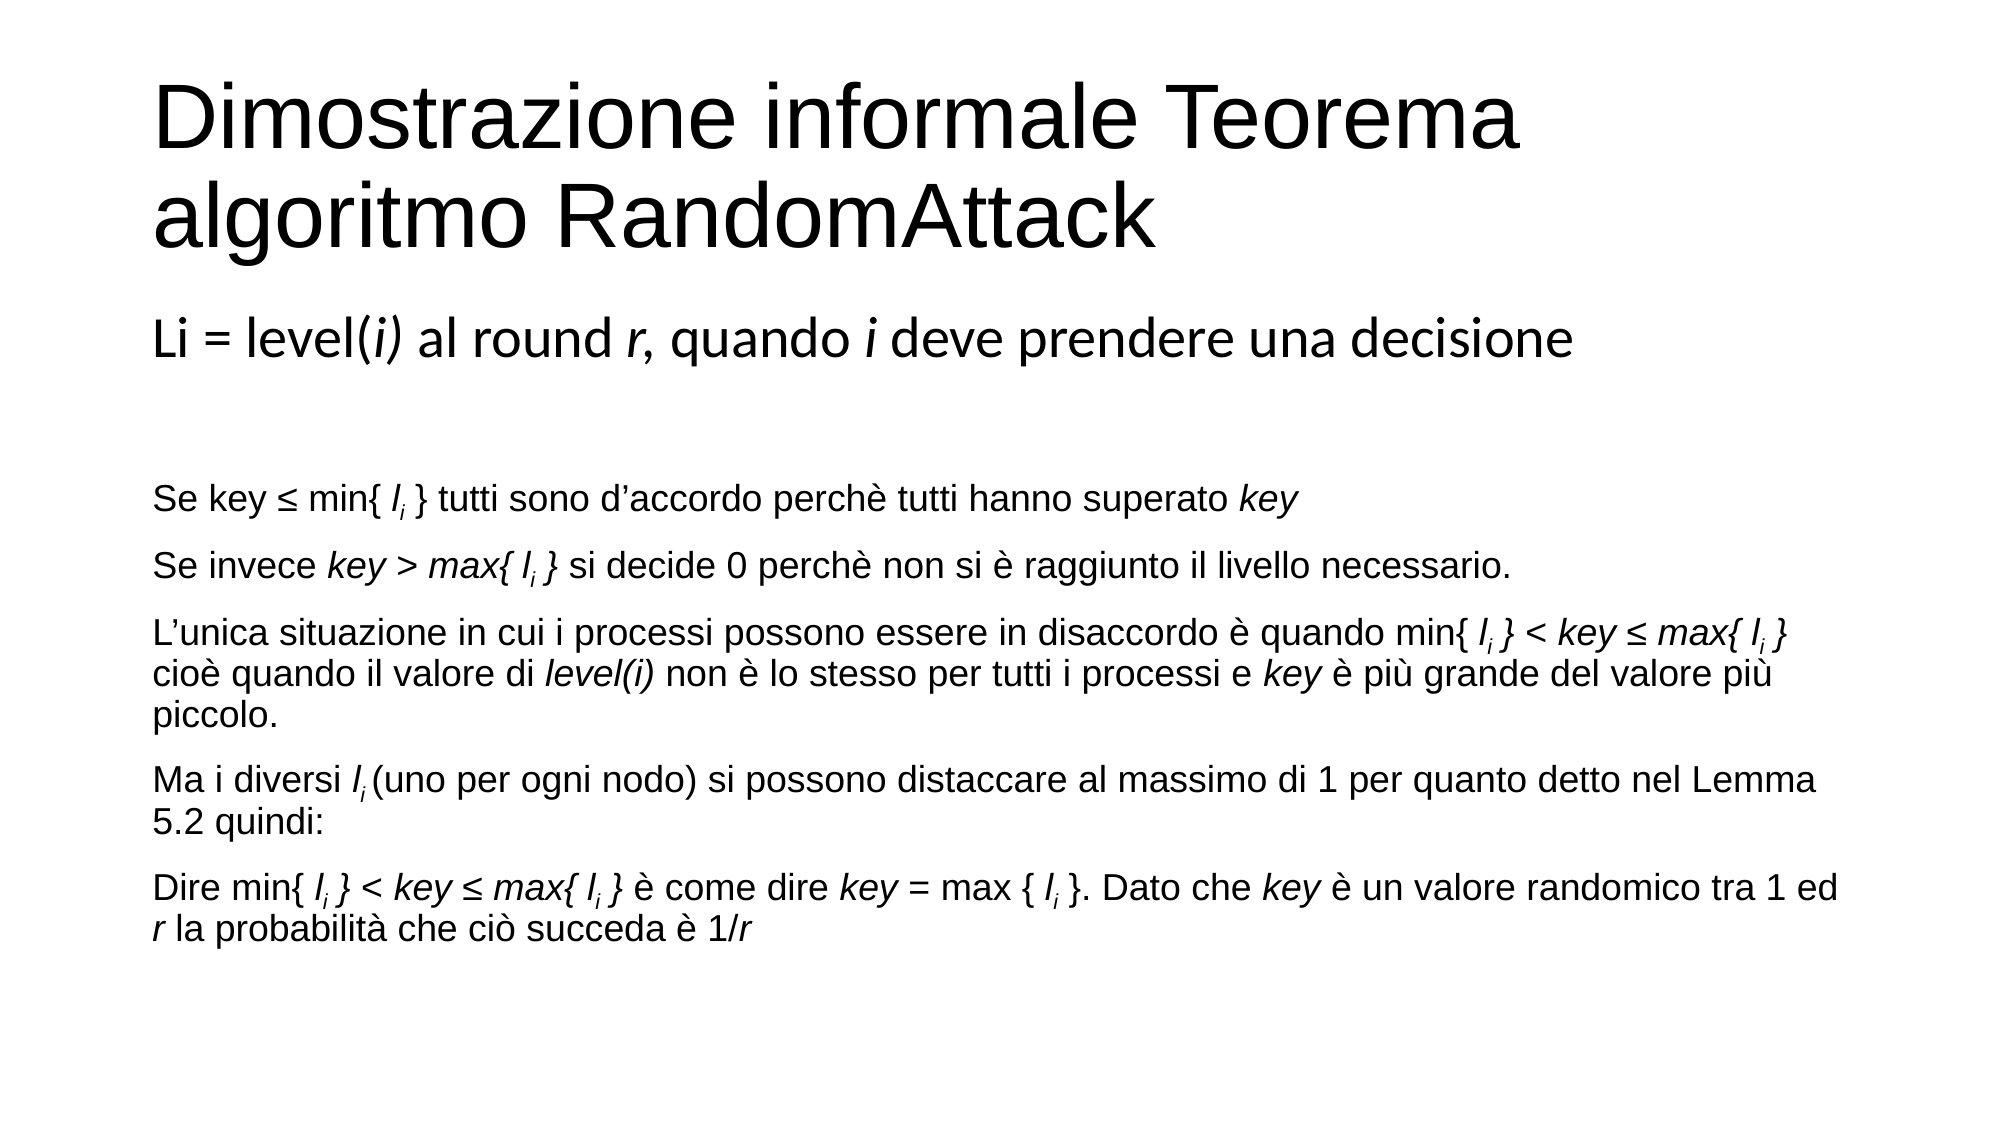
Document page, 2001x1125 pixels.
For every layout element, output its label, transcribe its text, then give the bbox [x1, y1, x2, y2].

title Dimostrazione informale Teorema algoritmo RandomAttack [137, 59, 1863, 278]
list Li = level(i) al round r, quando i deve prendere una decisione Se key ≤ min{ li } tutti sono d’accordo perchè tutti hanno superato key Se invece key > max{ li } si decide 0 perchè non si è raggiunto il livello necessario. L’unica situazione in cui i processi possono essere in disaccordo è quando min{ li } < key ≤ max{ li } cioè quando il valore di level(i) non è lo stesso per tutti i processi e key è più grande del valore più piccolo. Ma i diversi li (uno per ogni nodo) si possono distaccare al massimo di 1 per quanto detto nel Lemma 5.2 quindi: Dire min{ li } < key ≤ max{ li } è come dire key = max { li }. Dato che key è un valore randomico tra 1 ed r la probabilità che ciò succeda è 1/r [137, 299, 1863, 1014]
